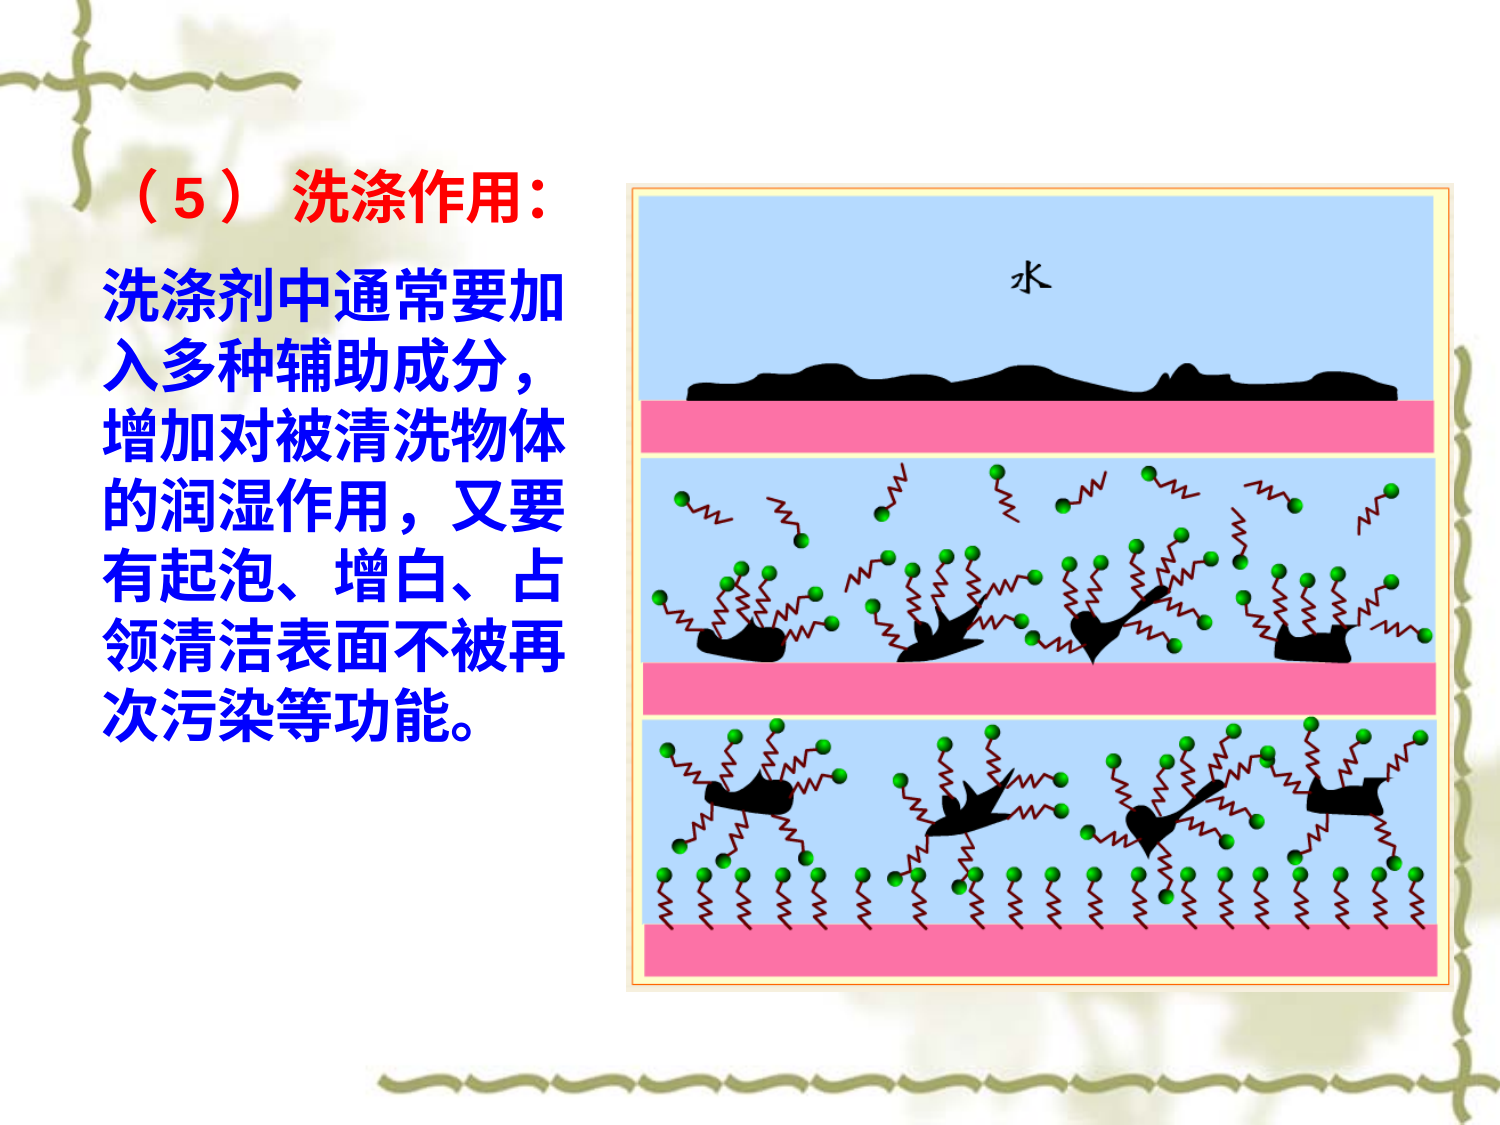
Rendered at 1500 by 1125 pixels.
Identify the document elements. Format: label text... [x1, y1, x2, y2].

text_box （5） 洗涤作用： 洗涤剂中通常要加入多种辅助成分，增加对被清洗物体的润湿作用，又要有起泡、增白、占领清洁表面不被再次污染等功能。 [86, 152, 626, 757]
picture [0, 0, 1500, 1125]
